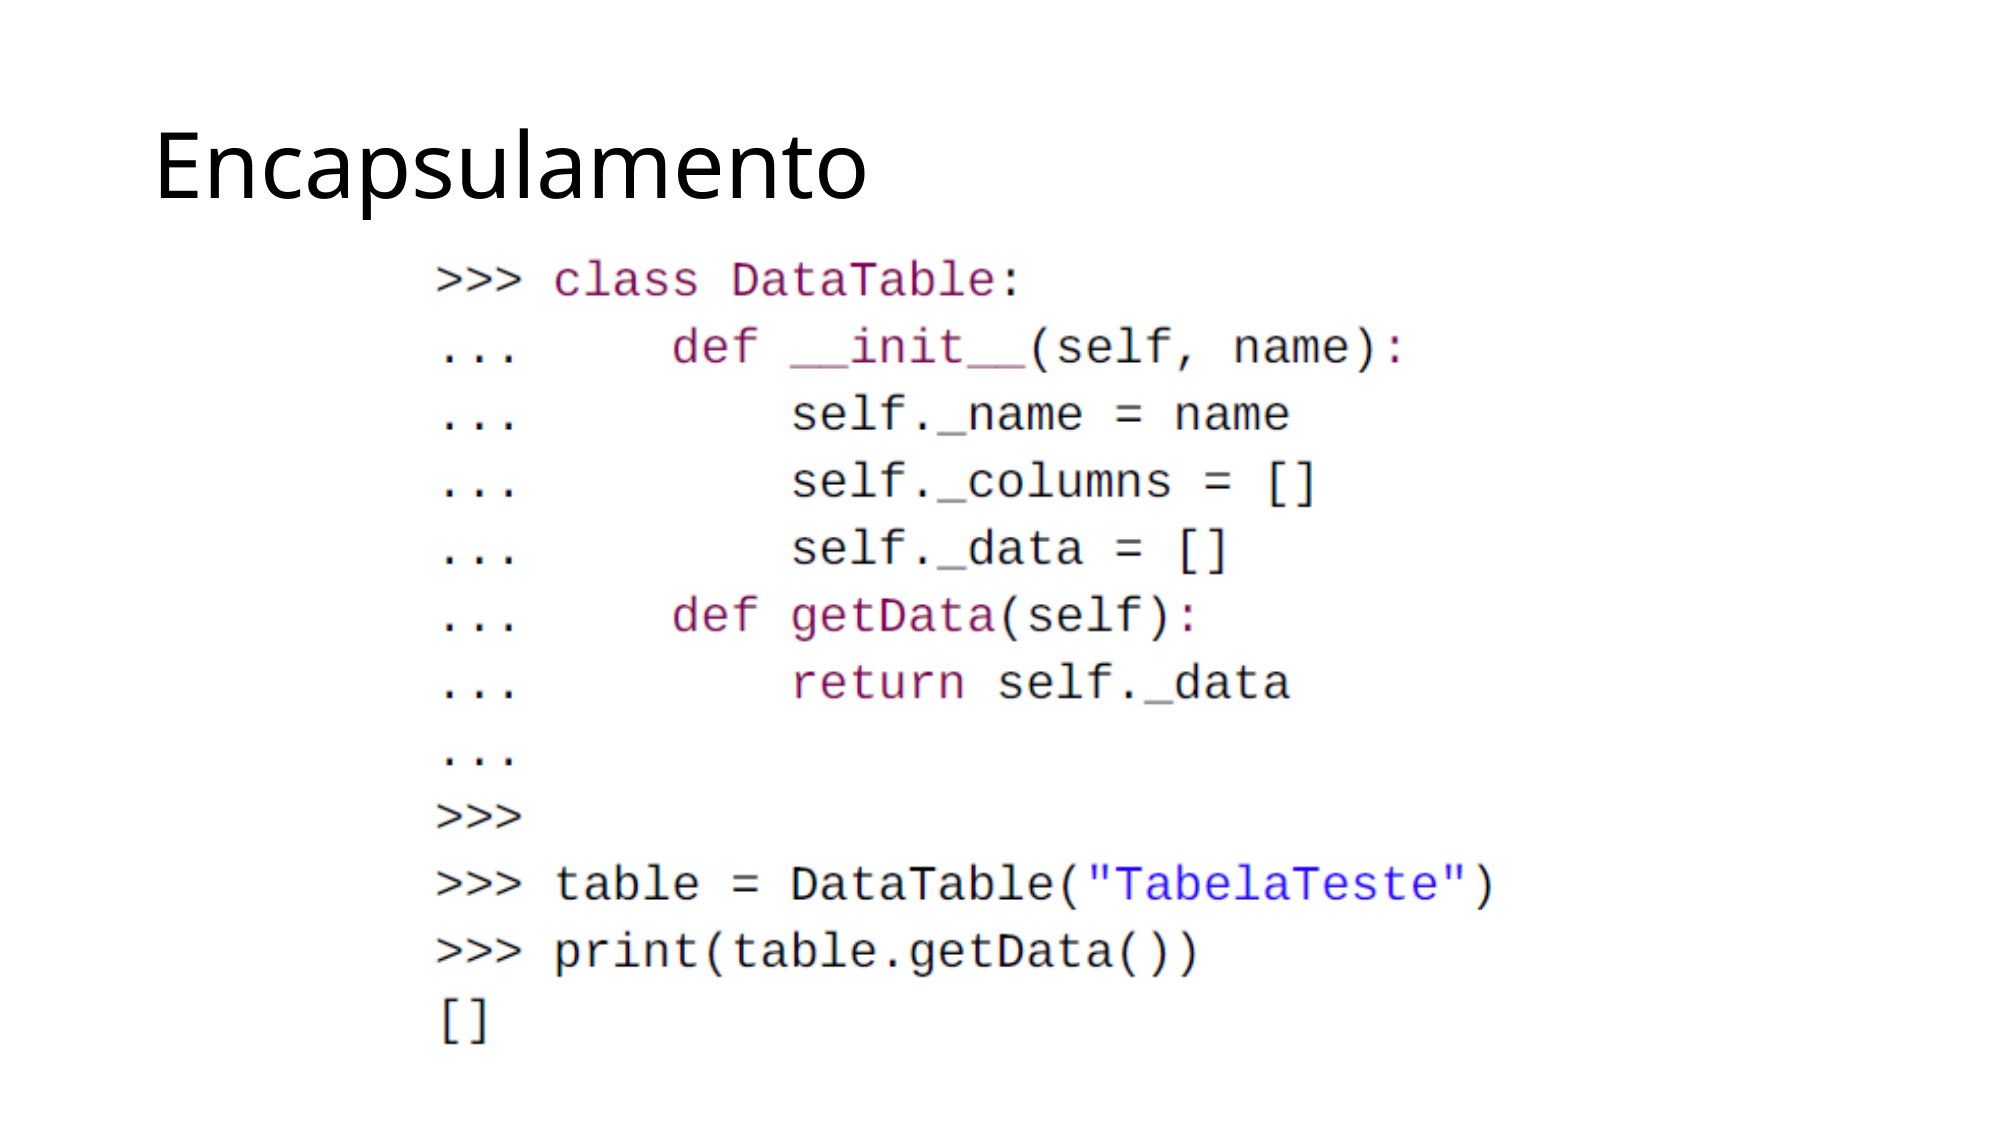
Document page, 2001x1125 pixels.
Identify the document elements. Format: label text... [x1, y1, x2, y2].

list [402, 247, 1540, 1077]
title Encapsulamento [137, 59, 1863, 278]
